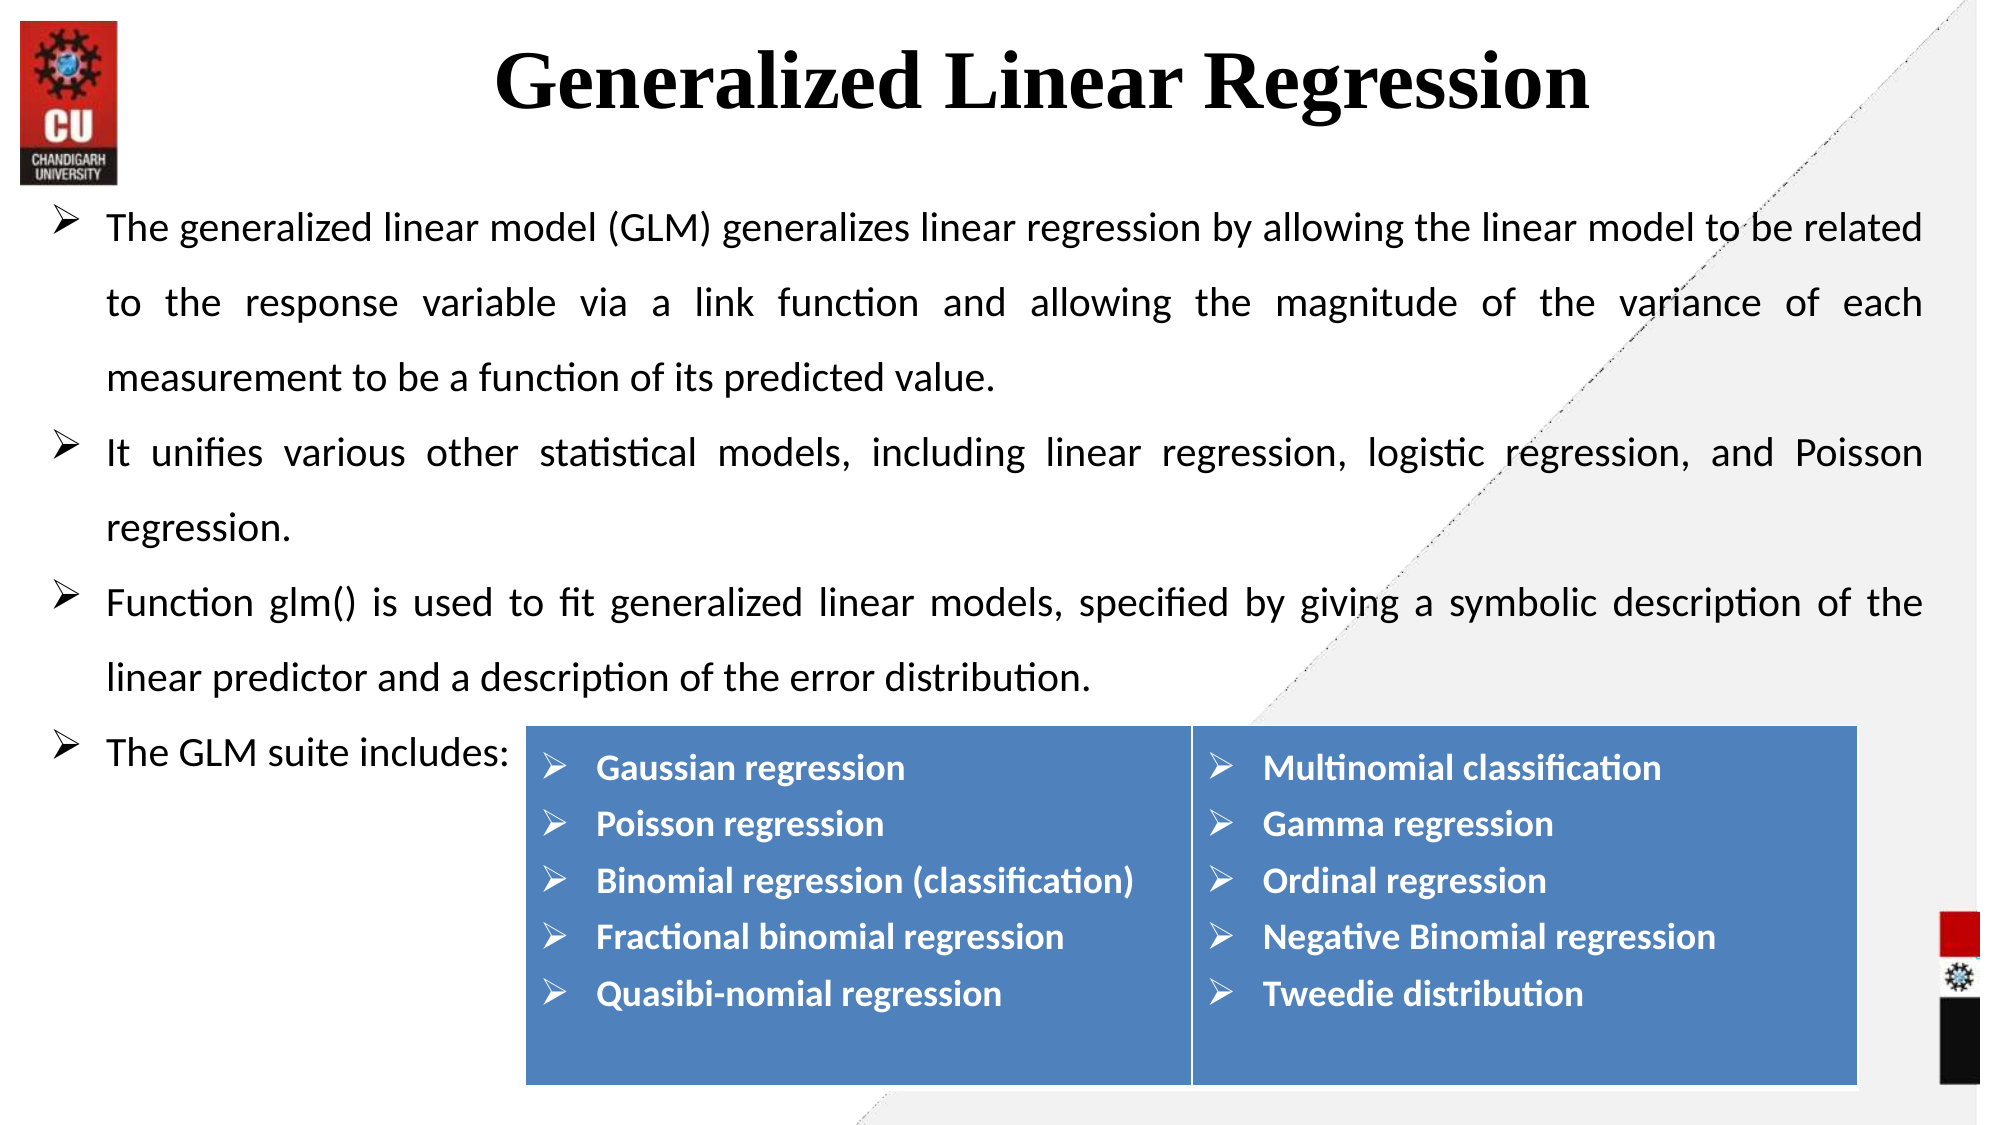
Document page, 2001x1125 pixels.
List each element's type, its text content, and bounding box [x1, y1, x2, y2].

list The generalized linear model (GLM) generalizes linear regression by allowing the linear model to be related to the response variable via a link function and allowing the magnitude of the variance of each measurement to be a function of its predicted value. It unifies various other statistical models, including linear regression, logistic regression, and Poisson regression. Function glm() is used to fit generalized linear models, specified by giving a symbolic description of the linear predictor and a description of the error distribution. The GLM suite includes: [50, 174, 1925, 781]
title Generalized Linear Regression [131, 24, 1975, 126]
table_header Gaussian regression Poisson regression Binomial regression (classification) Fractional binomial regression Quasibi-nomial regression [526, 726, 1191, 1085]
picture [20, 0, 1980, 1125]
table_header Multinomial classification Gamma regression Ordinal regression Negative Binomial regression Tweedie distribution [1193, 726, 1857, 1085]
